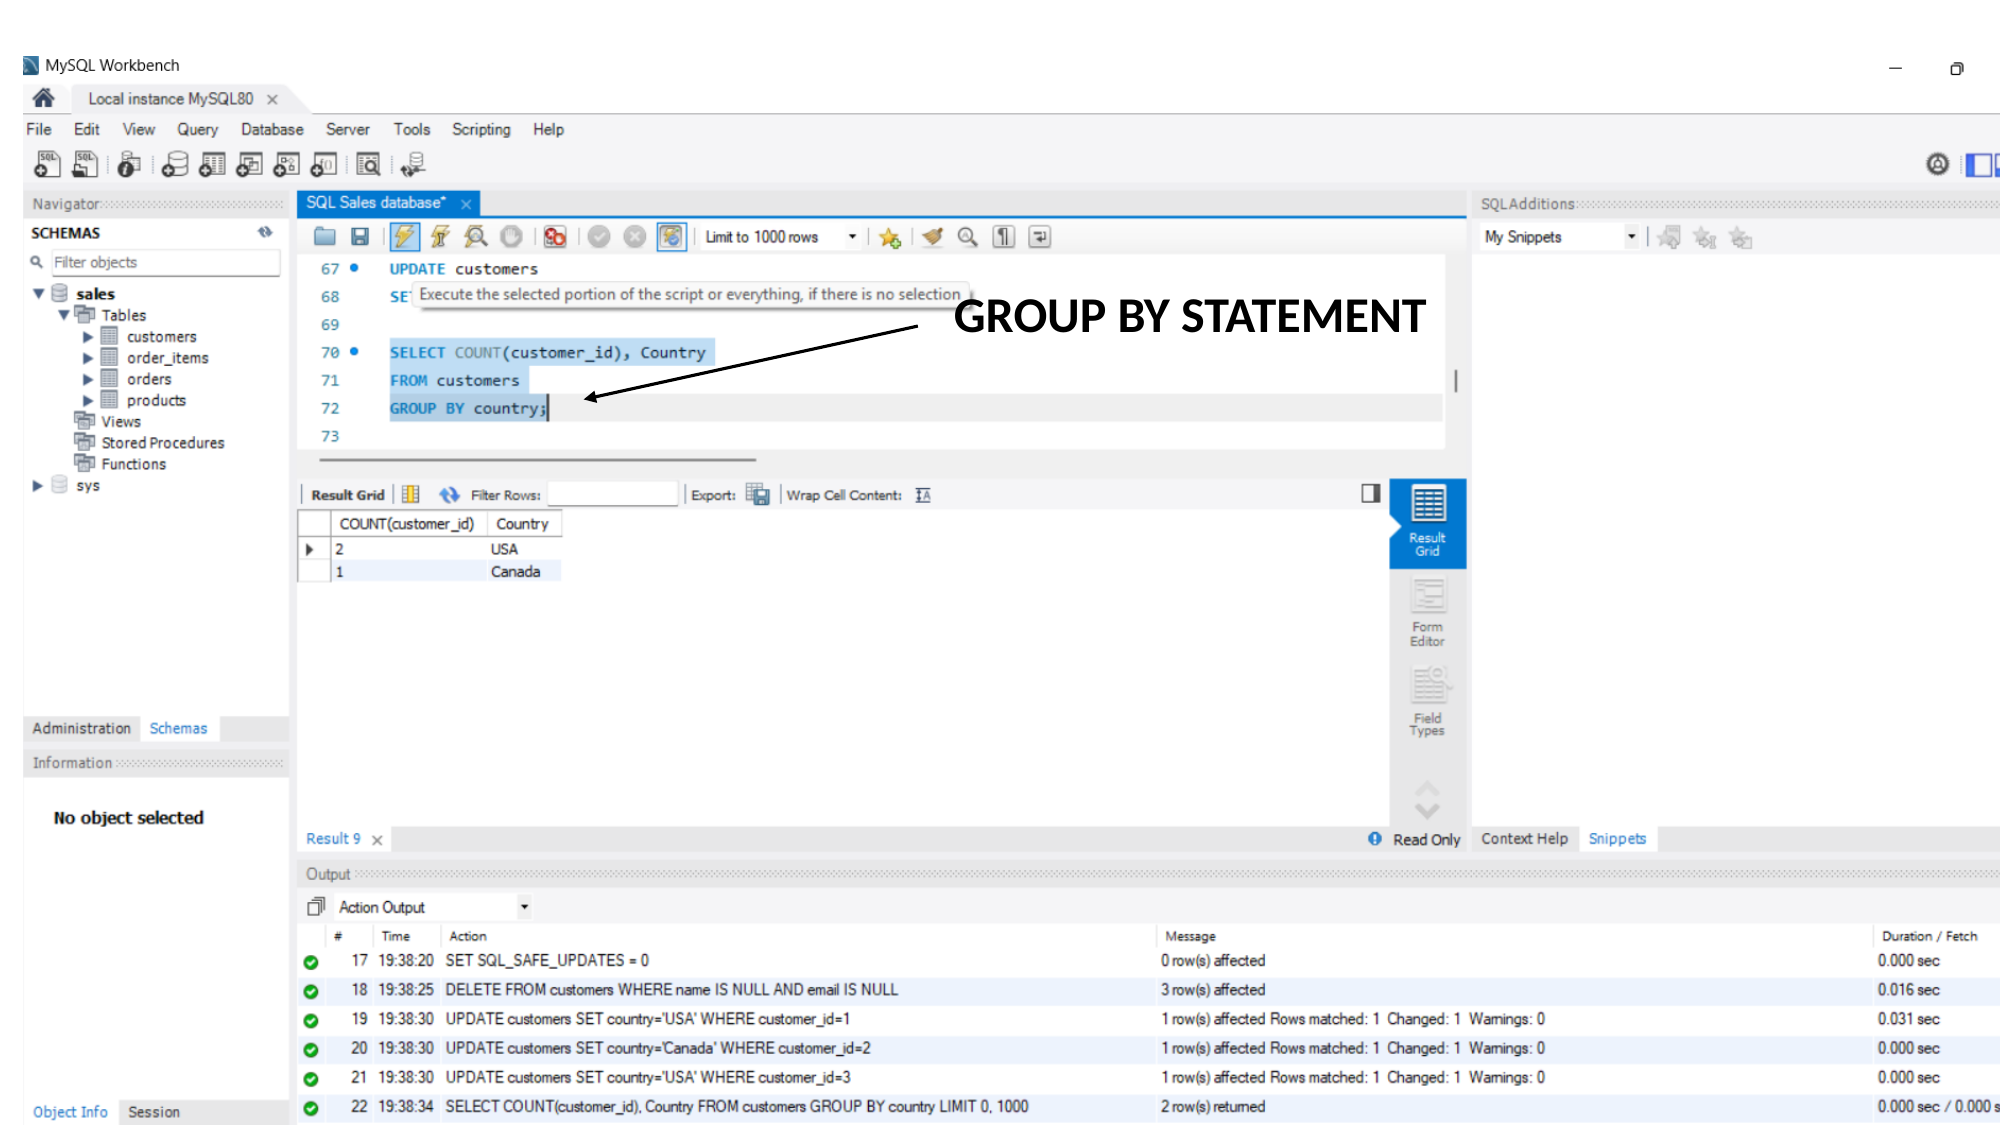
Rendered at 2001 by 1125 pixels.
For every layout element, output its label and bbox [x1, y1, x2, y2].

text_box [583, 326, 918, 400]
picture [23, 56, 2000, 1125]
